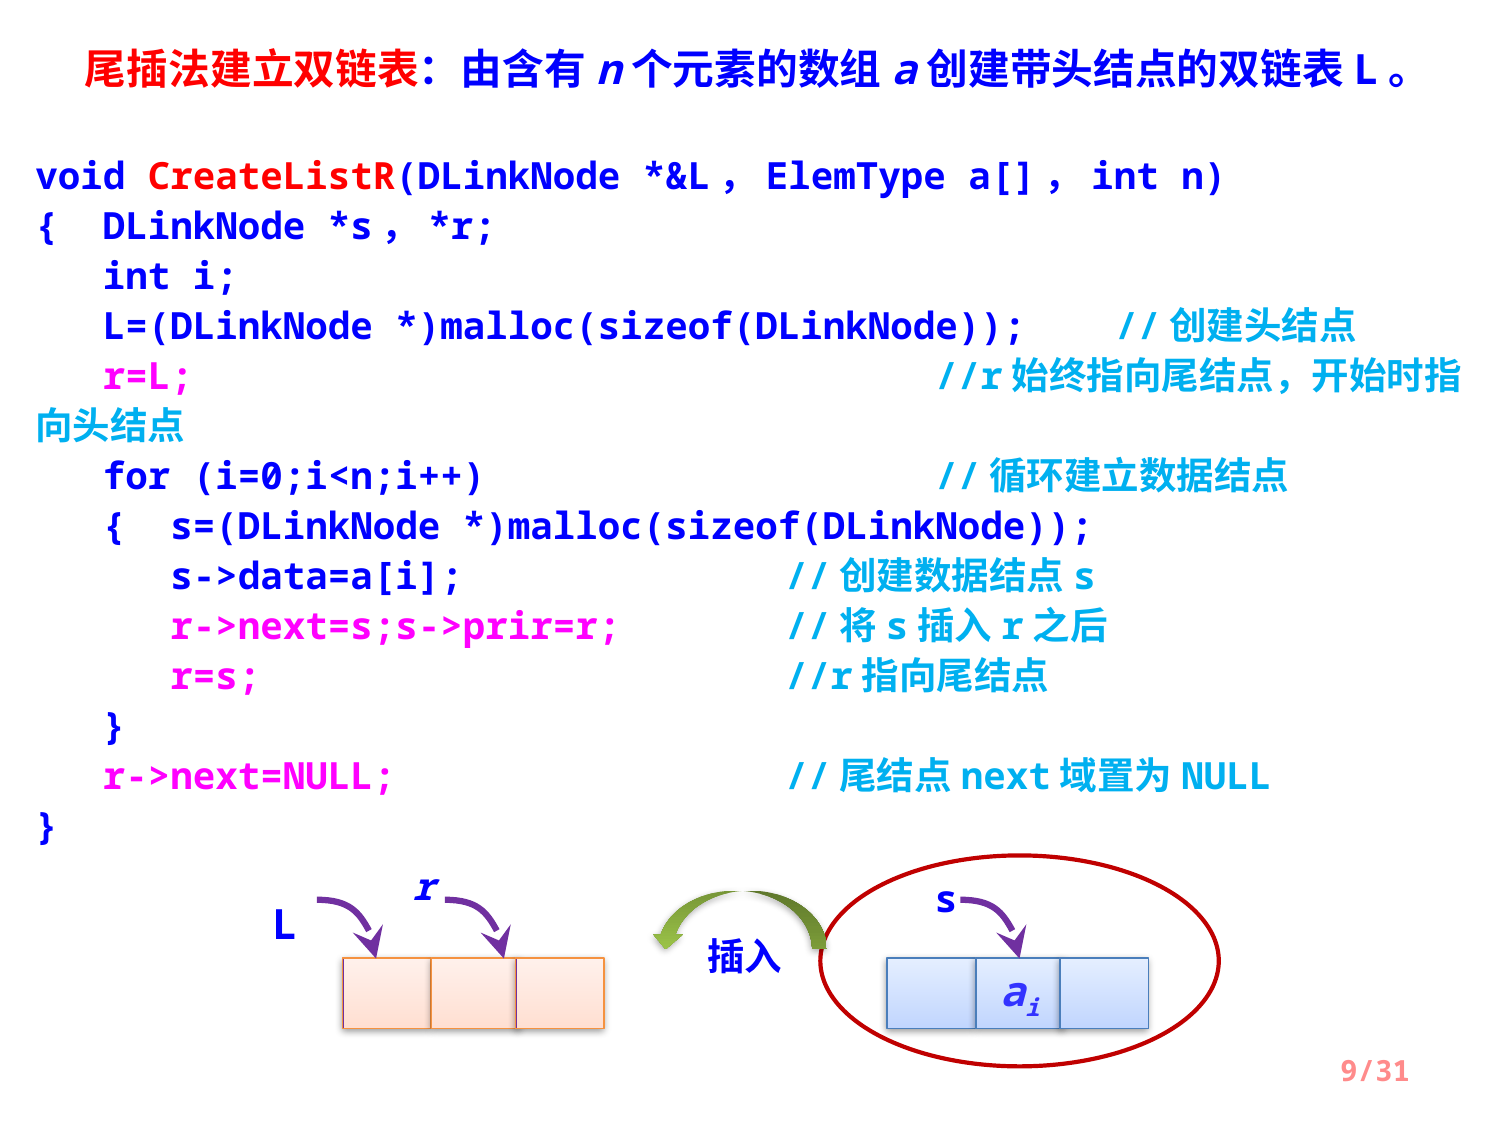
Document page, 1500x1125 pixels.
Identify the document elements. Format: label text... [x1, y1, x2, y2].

text_box 尾插法建立双链表：由含有n个元素的数组a创建带头结点的双链表L。 [70, 35, 1454, 100]
text_box void CreateListR(DLinkNode *&L，ElemType a[]，int n) { DLinkNode *s，*r; int i; L=(DLinkNode *)malloc(sizeof(DLinkNode)); //创建头结点 r=L; //r始终指向尾结点，开始时指向头结点 for (i=0;i<n;i++) //循环建立数据结点 { s=(DLinkNode *)malloc(sizeof(DLinkNode)); s->data=a[i]; //创建数据结点s r->next=s;s->prir=r; //将s插入r之后 r=s; //r指向尾结点 } r->next=NULL; //尾结点next域置为NULL } [10, 115, 1479, 878]
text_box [257, 855, 605, 1029]
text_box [650, 855, 1219, 1067]
slide_number 9/31 [1074, 1042, 1425, 1103]
